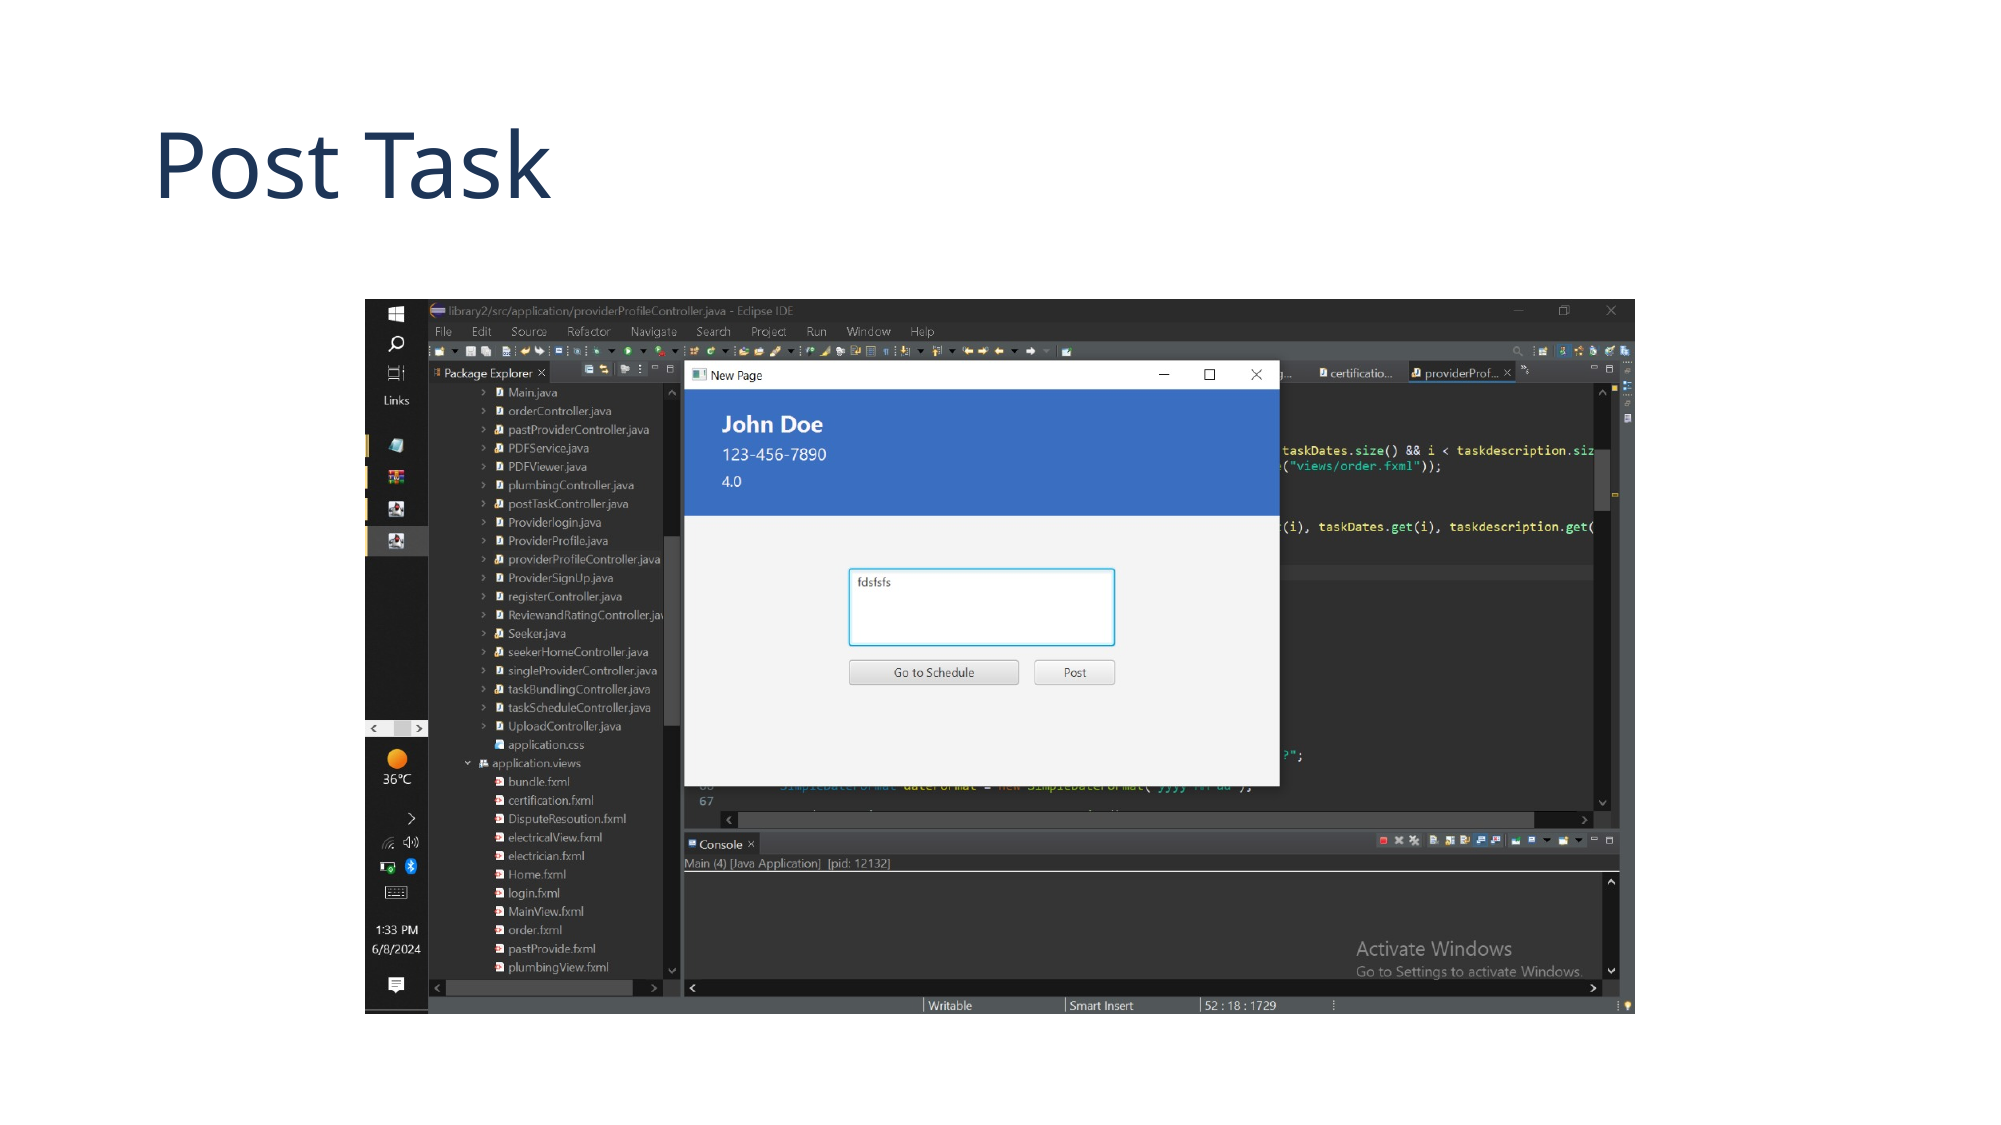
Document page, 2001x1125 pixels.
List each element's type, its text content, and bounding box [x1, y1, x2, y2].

title Post Task [137, 59, 1863, 278]
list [365, 299, 1635, 1014]
